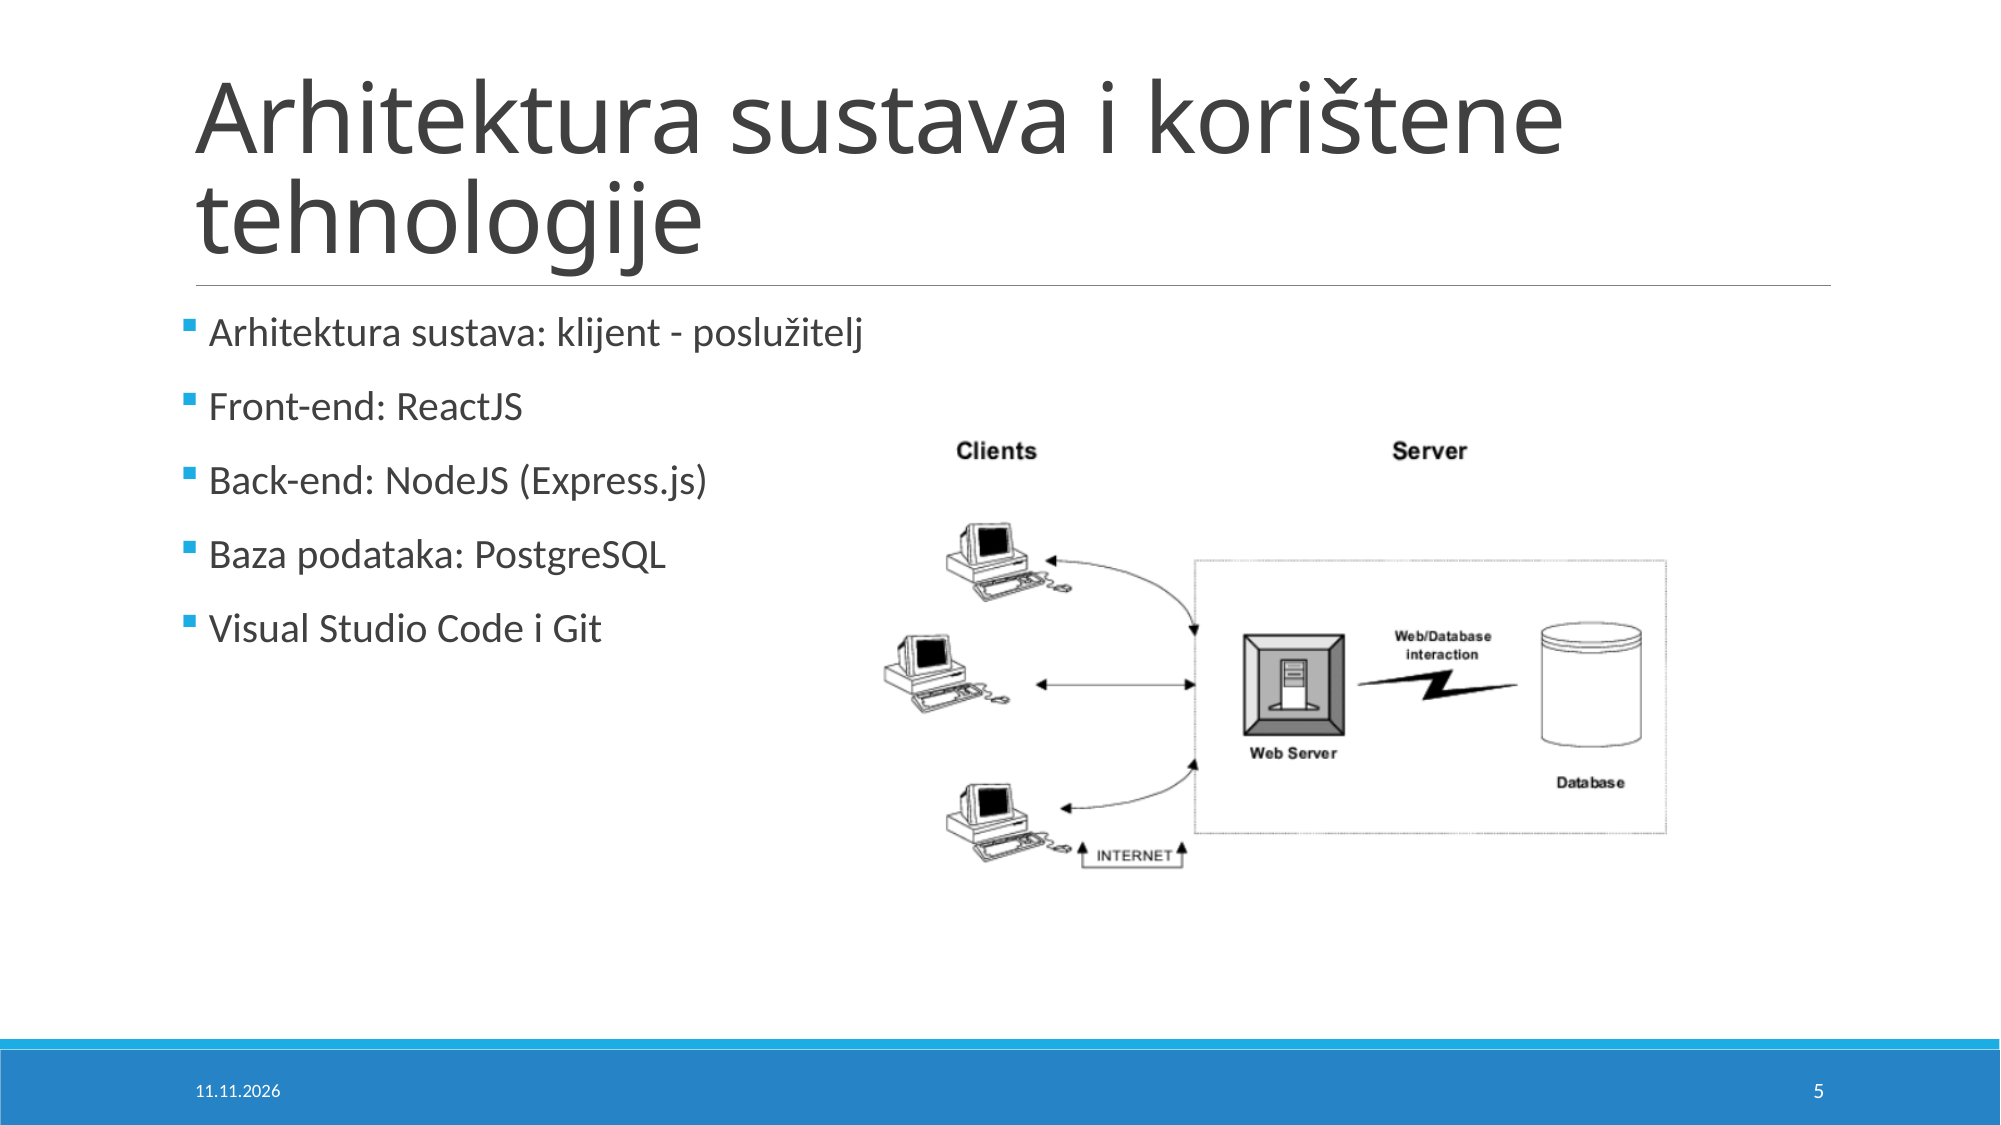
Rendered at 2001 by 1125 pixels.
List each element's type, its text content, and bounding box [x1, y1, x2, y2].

slide_number 5 [1624, 1059, 1840, 1120]
picture [831, 419, 1733, 922]
list Arhitektura sustava: klijent - poslužitelj Front-end: ReactJS Back-end: NodeJS (Express.js) Baza podataka: PostgreSQL Visual Studio Code i Git [180, 302, 1830, 963]
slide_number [180, 1059, 586, 1120]
title Arhitektura sustava i korištene tehnologije [180, 43, 1836, 282]
